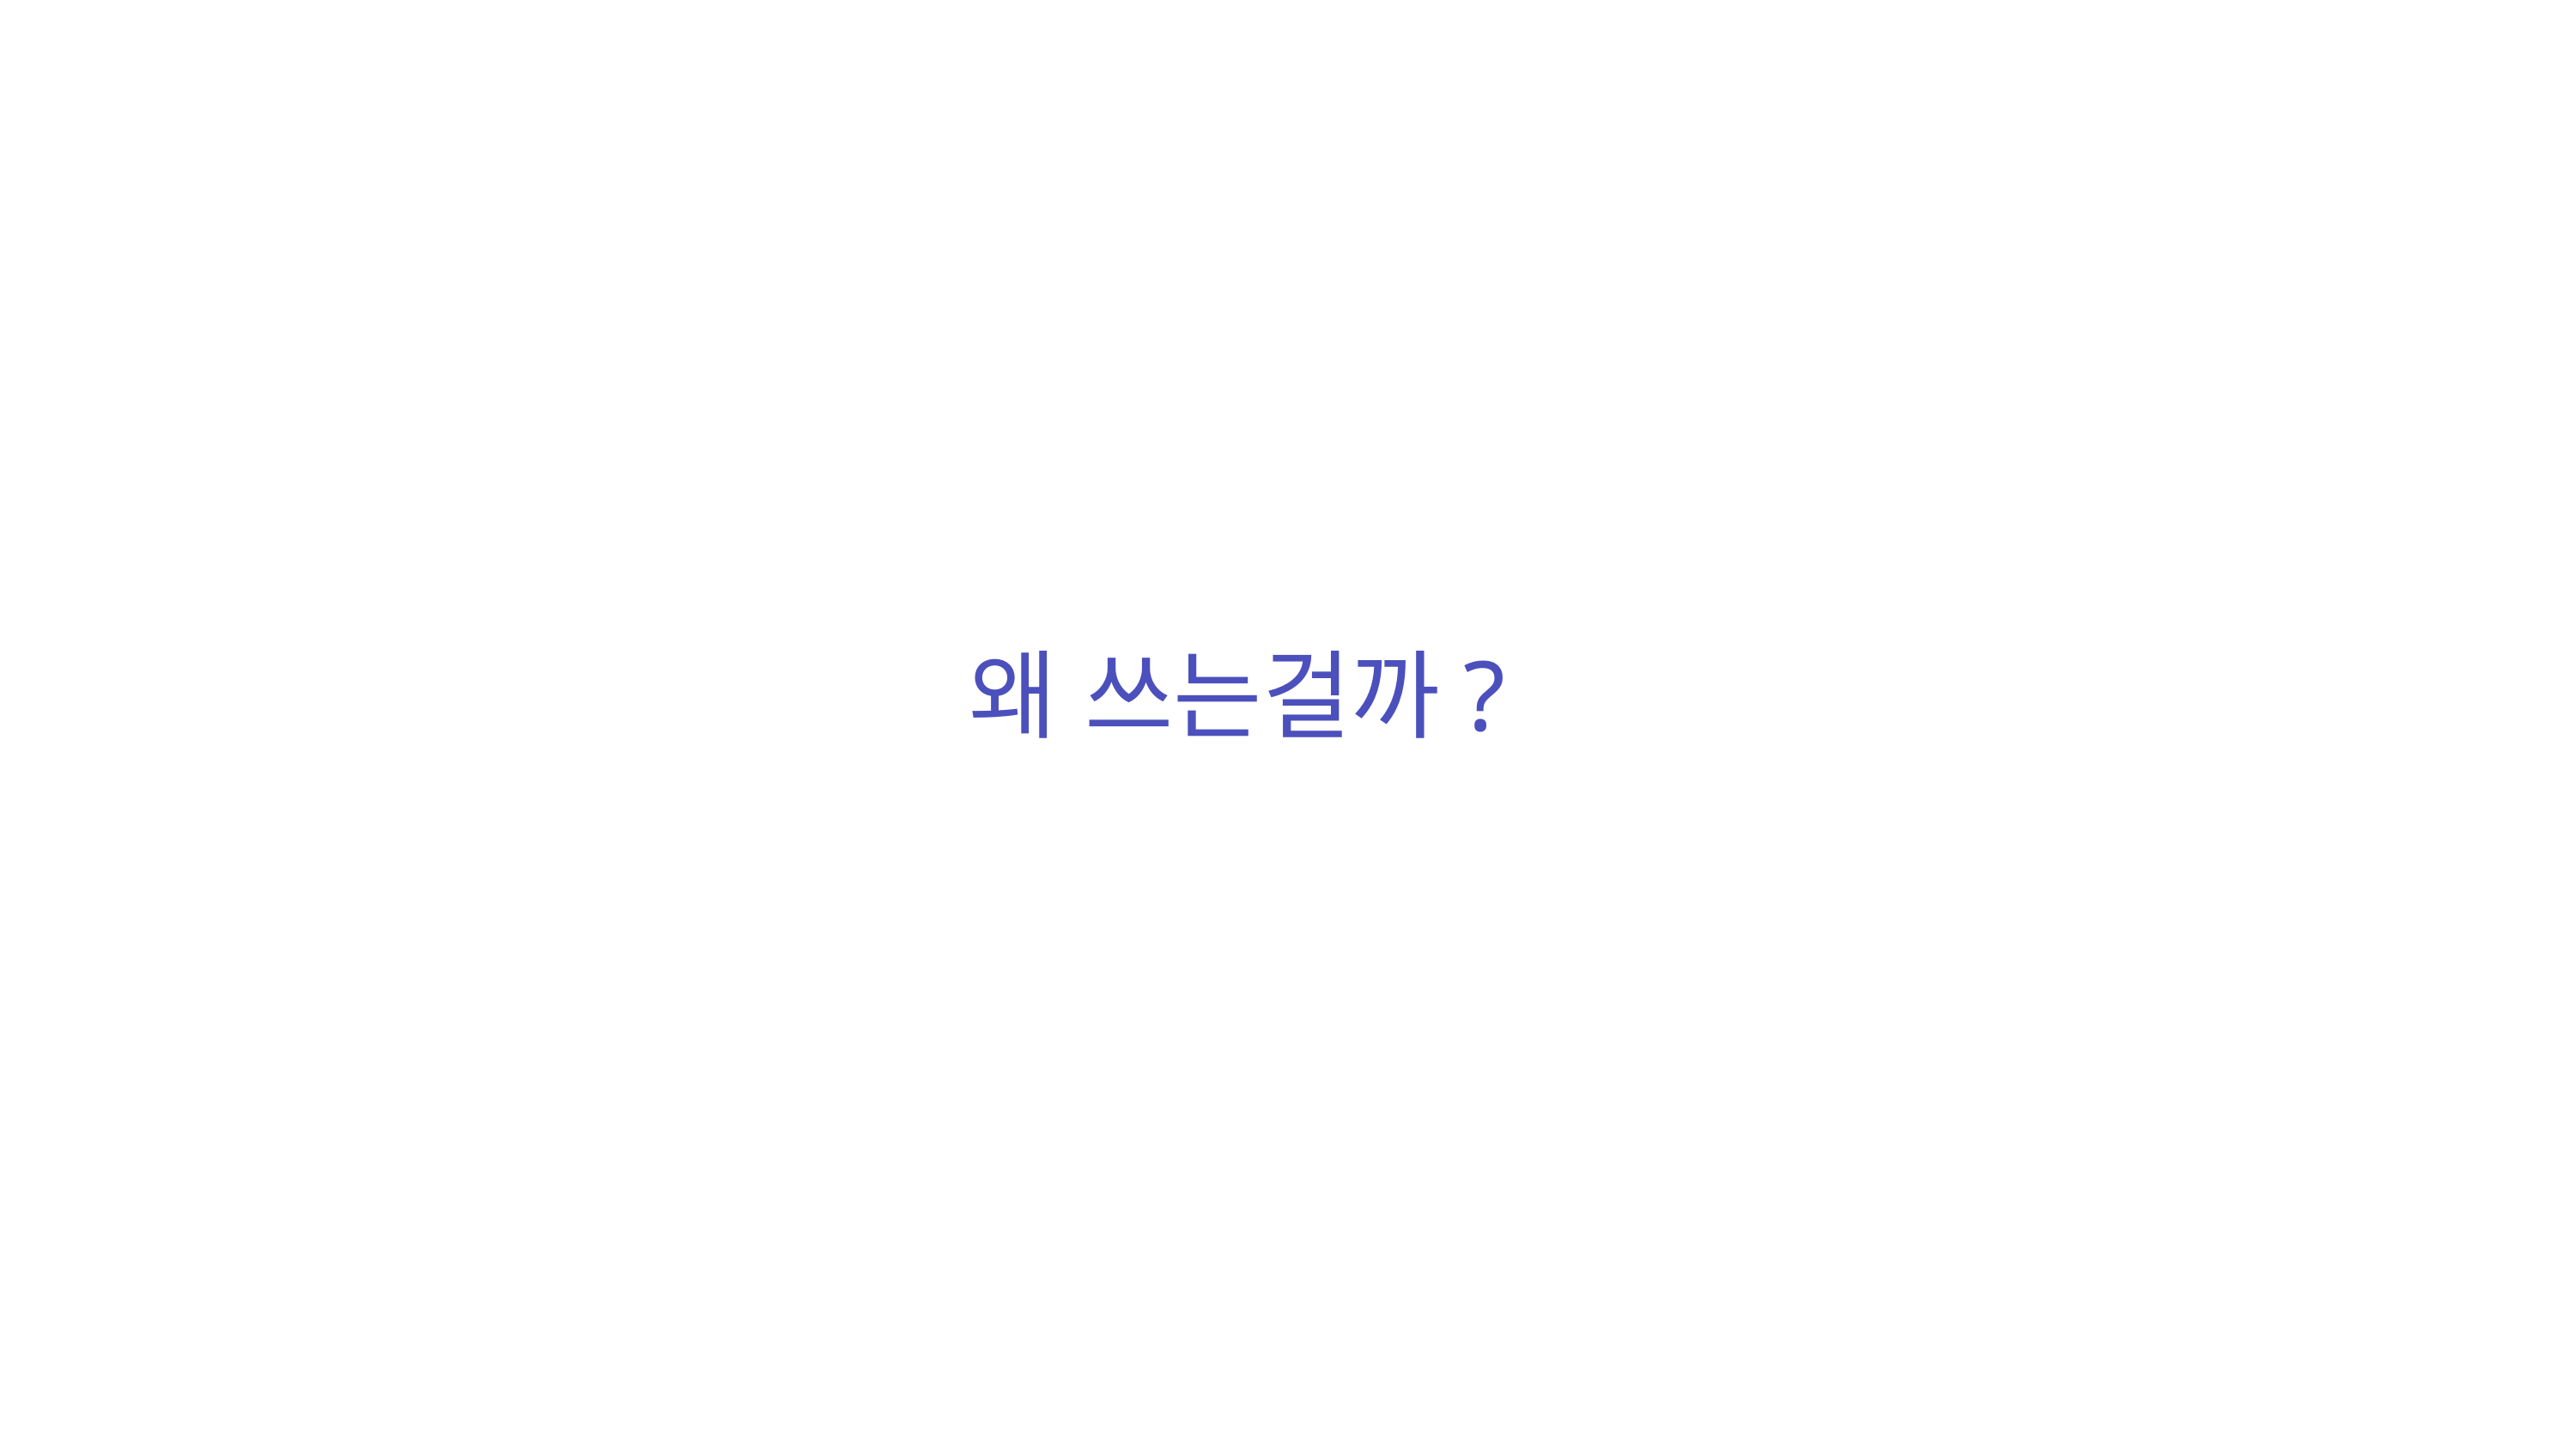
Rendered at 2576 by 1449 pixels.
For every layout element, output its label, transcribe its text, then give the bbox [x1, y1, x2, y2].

text_box 왜 쓰는걸까? [956, 627, 1519, 756]
